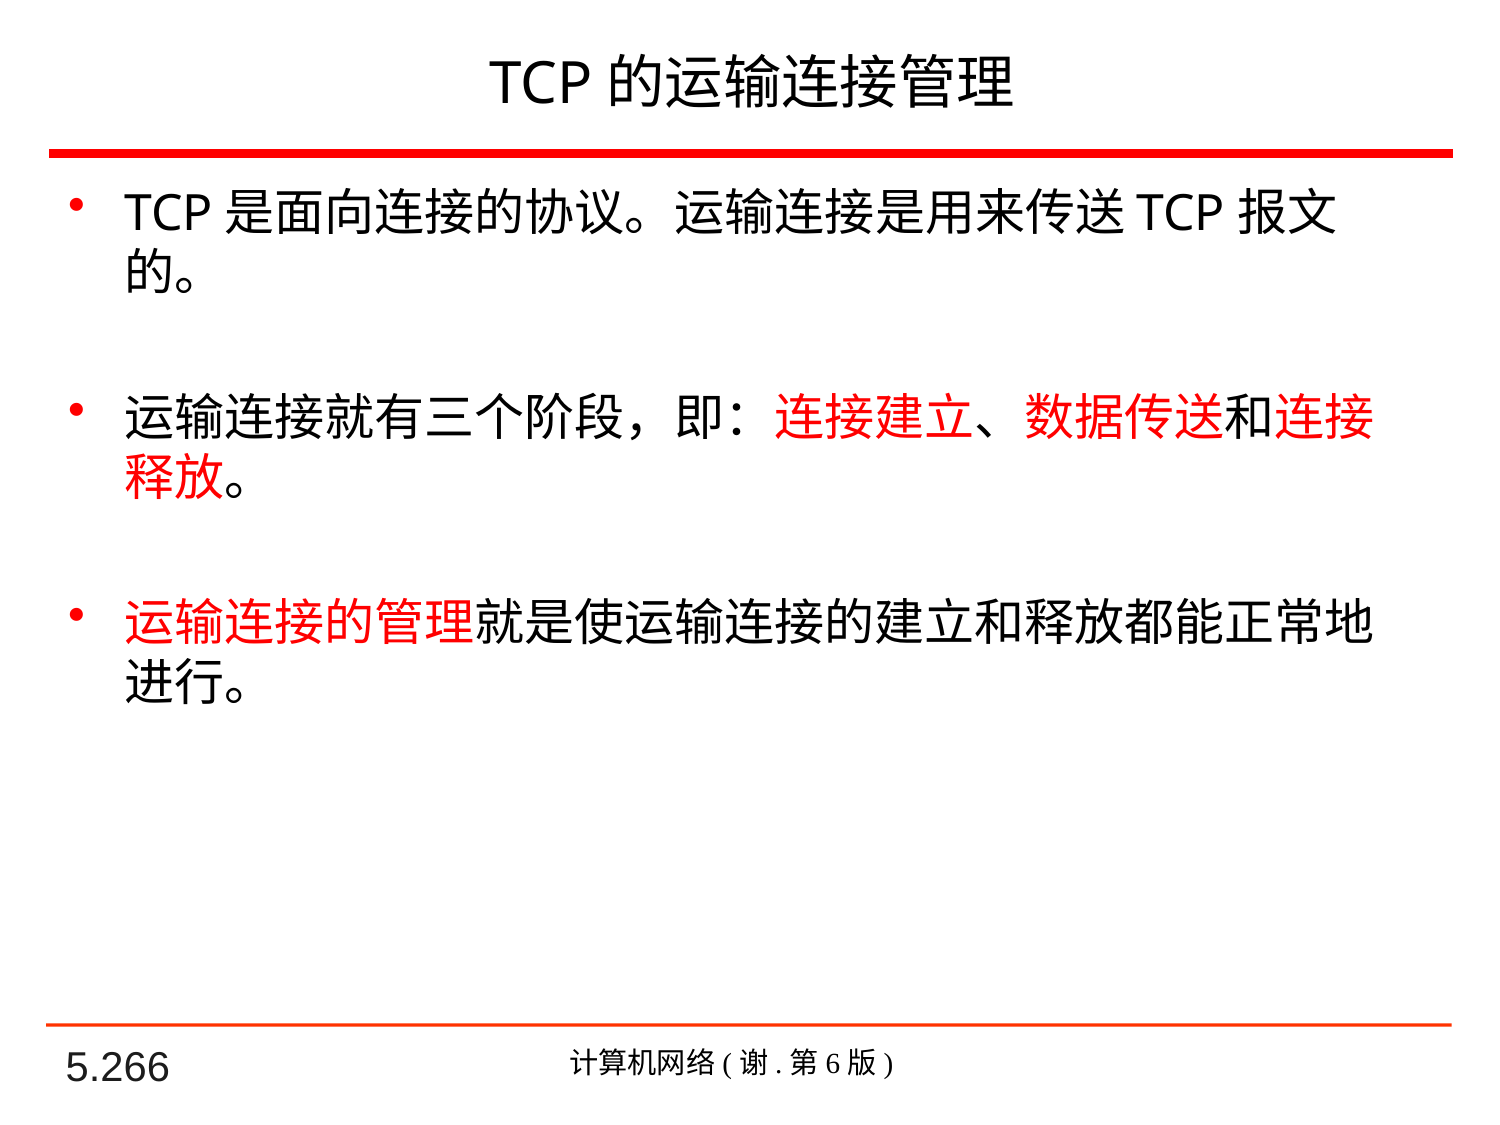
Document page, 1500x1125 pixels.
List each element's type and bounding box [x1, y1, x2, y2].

list [52, 172, 1436, 1012]
title [58, 33, 1447, 137]
